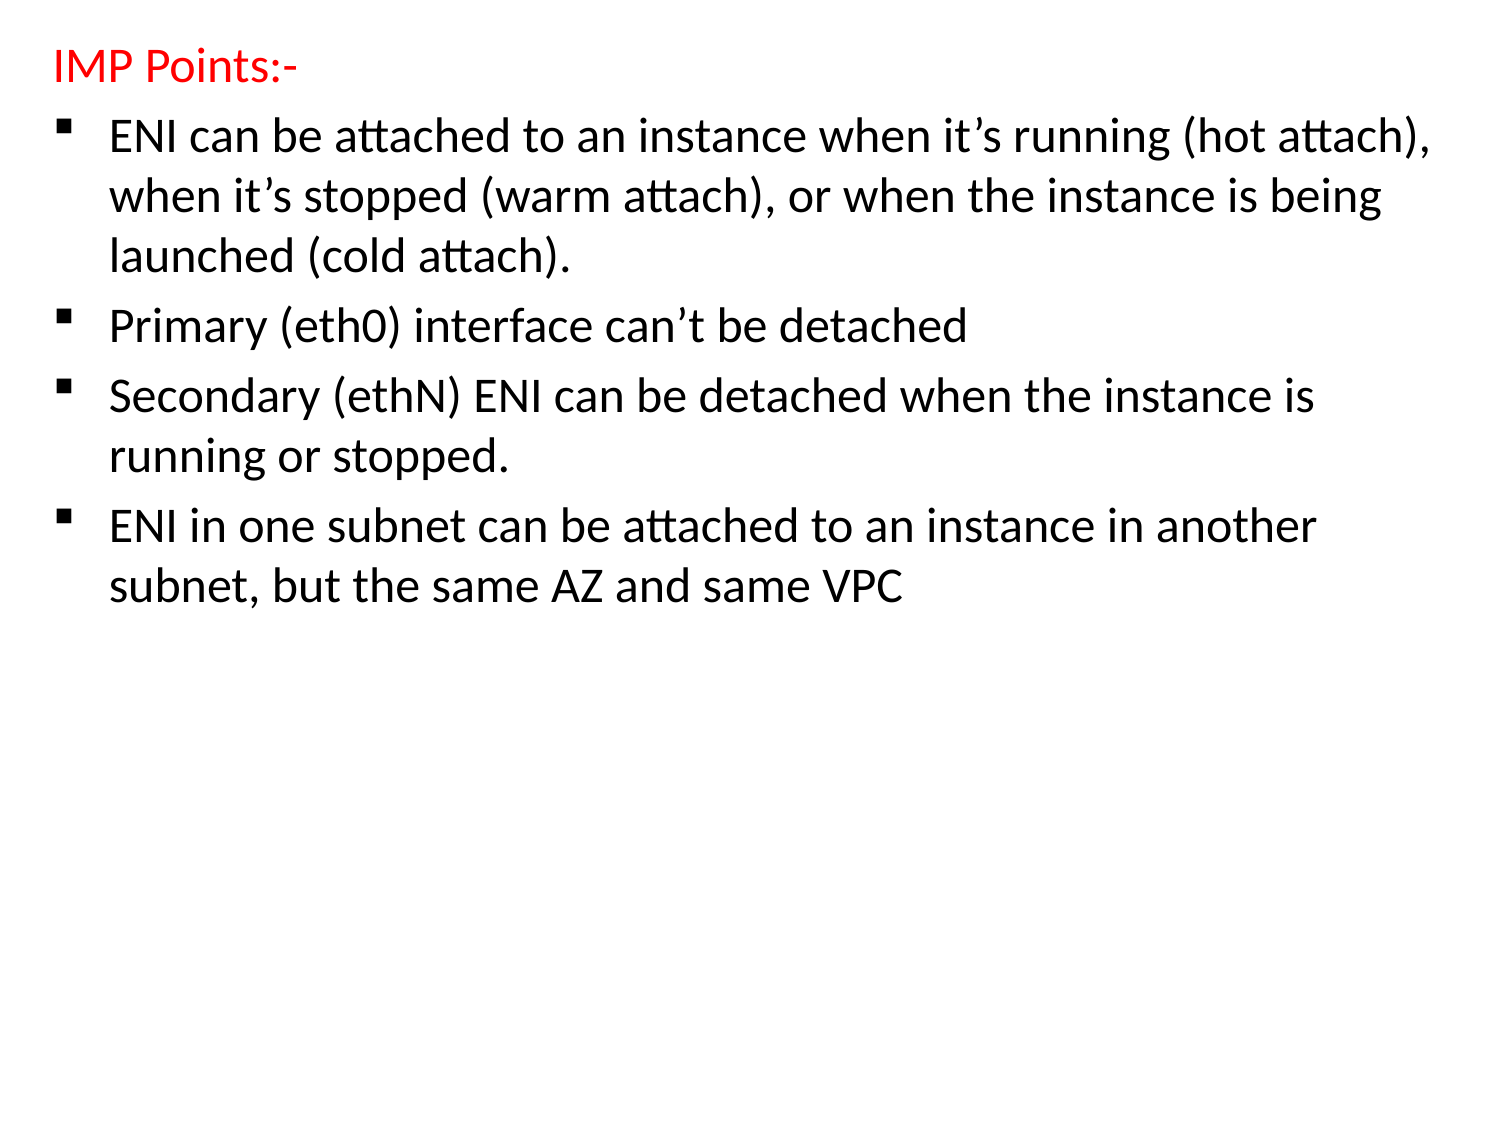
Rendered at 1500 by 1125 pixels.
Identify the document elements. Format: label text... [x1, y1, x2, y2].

list IMP Points:- ENI can be attached to an instance when it’s running (hot attach), when it’s stopped (warm attach), or when the instance is being launched (cold attach). Primary (eth0) interface can’t be detached Secondary (ethN) ENI can be detached when the instance is running or stopped. ENI in one subnet can be attached to an instance in another subnet, but the same AZ and same VPC [37, 24, 1463, 1088]
